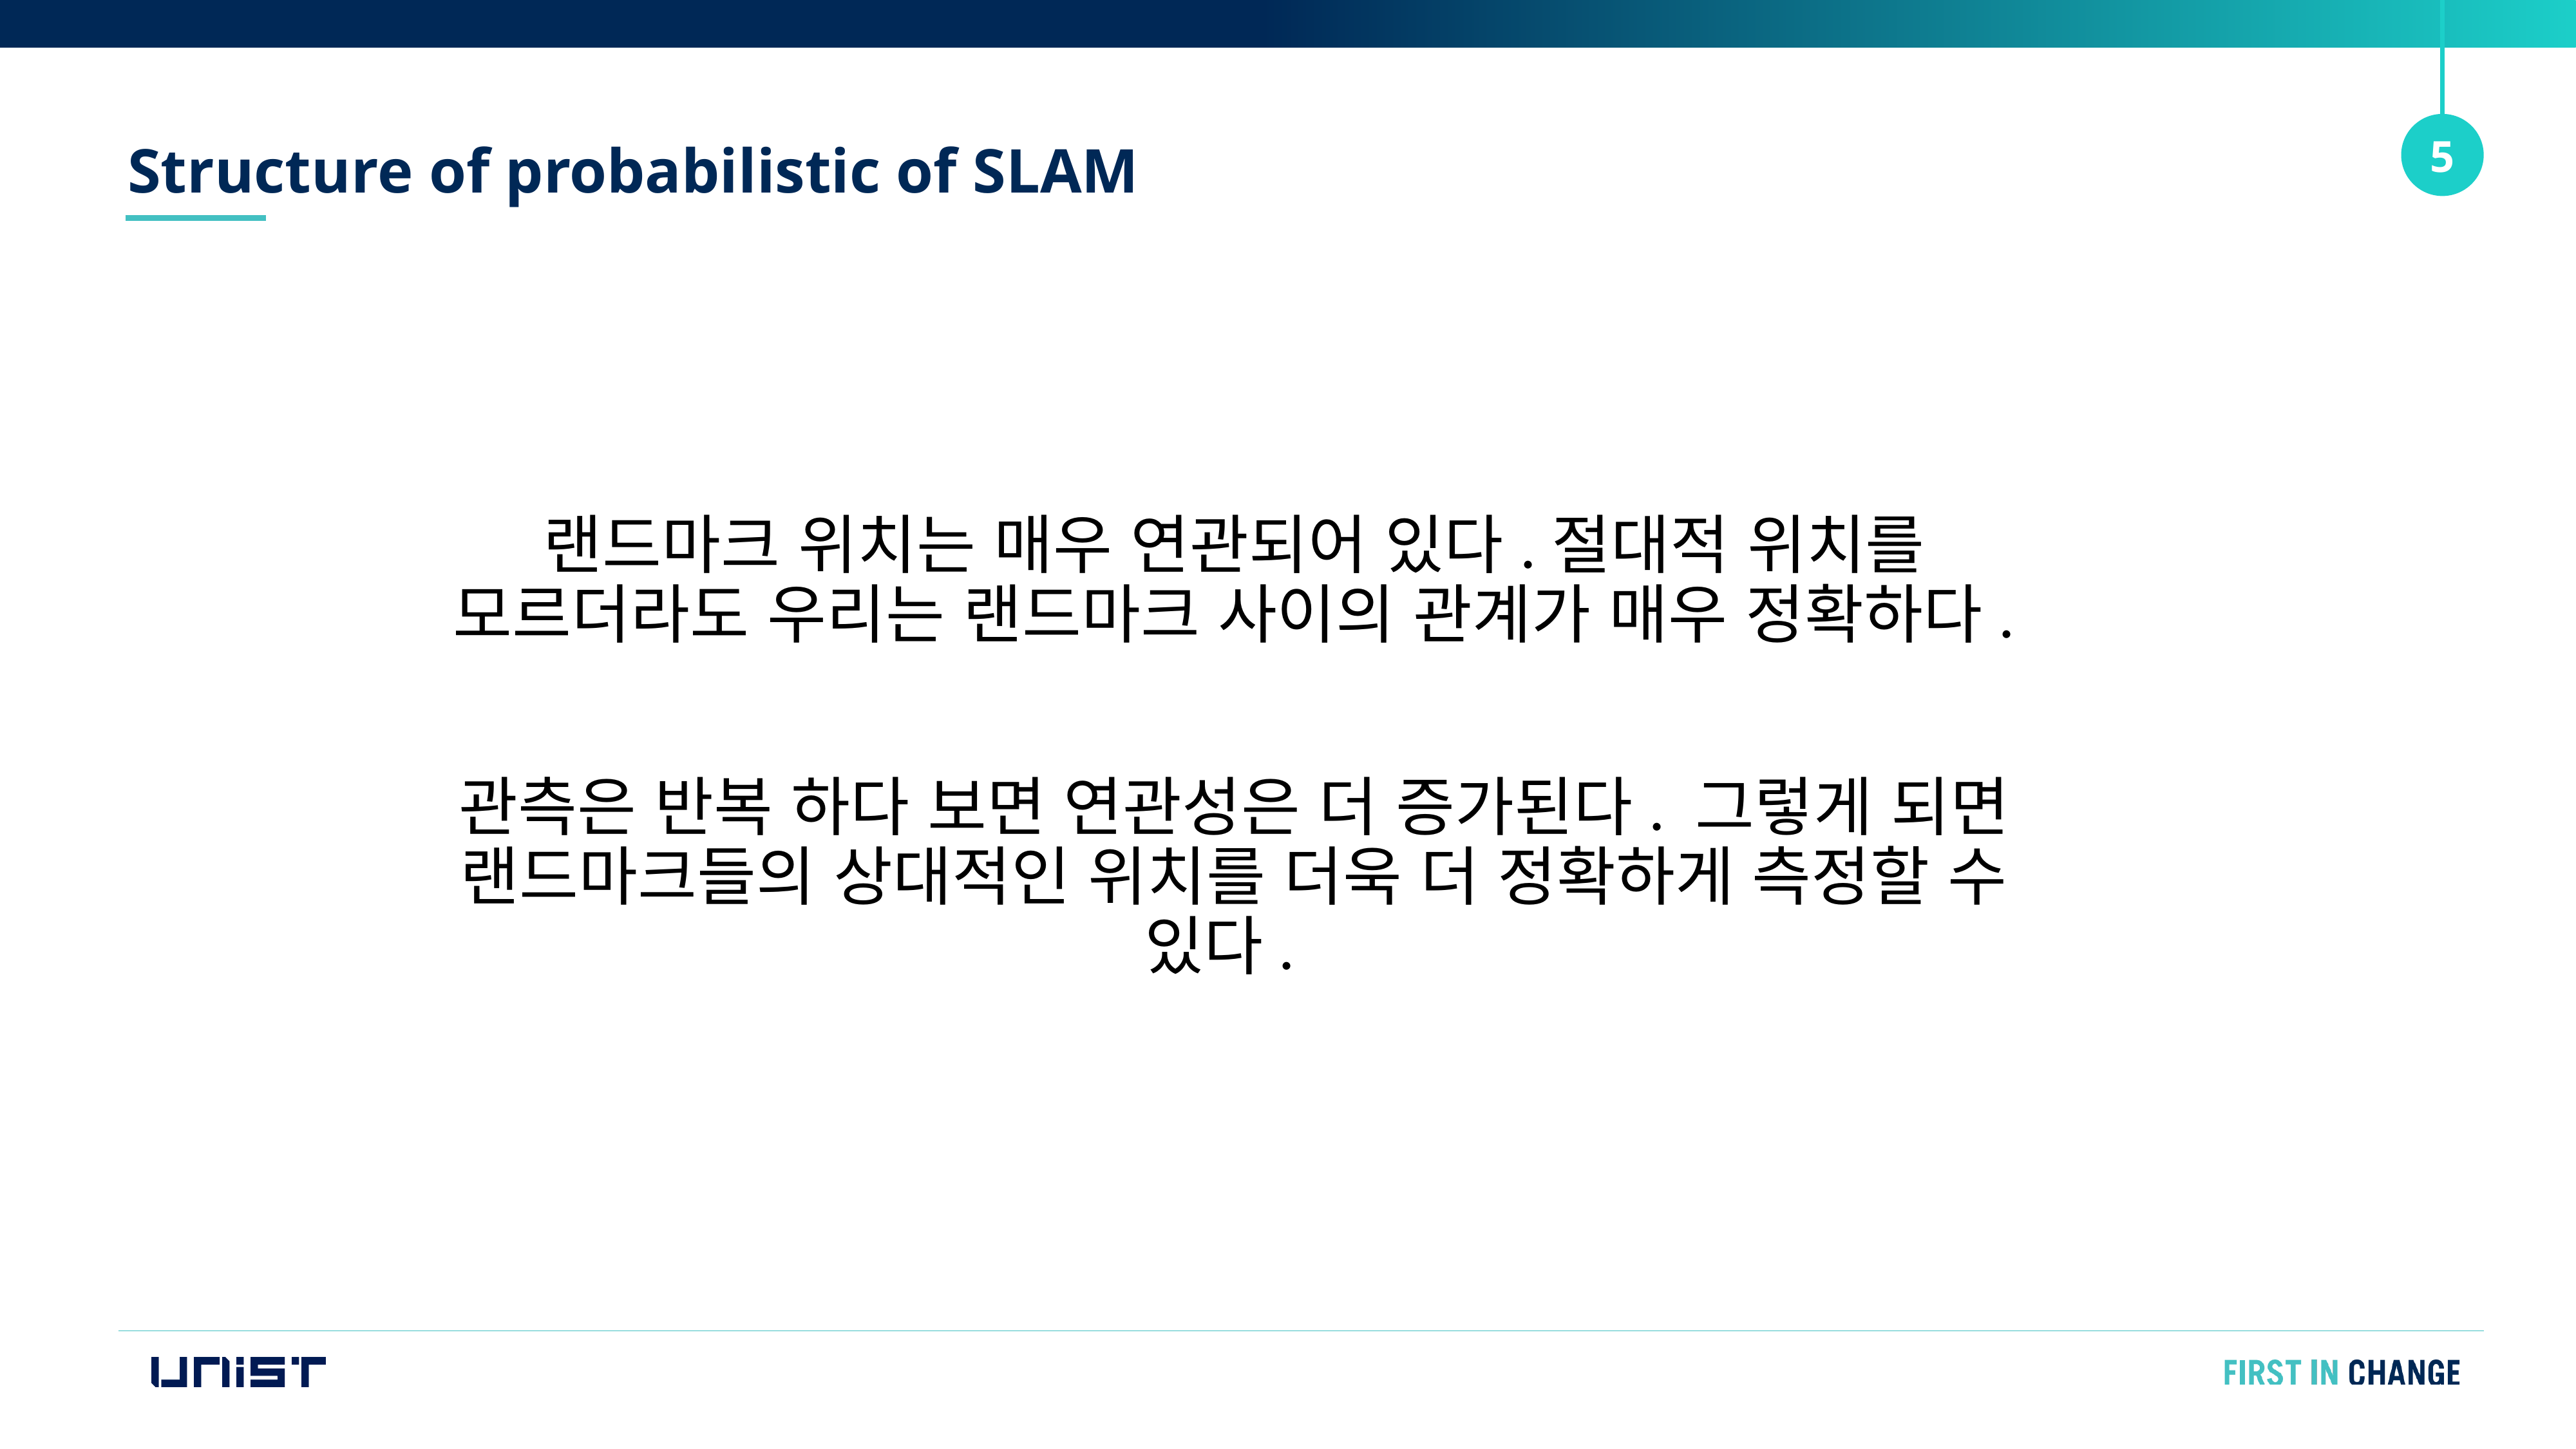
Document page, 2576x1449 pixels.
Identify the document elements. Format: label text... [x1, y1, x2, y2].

text_box 랜드마크 위치는 매우 연관되어 있다.절대적 위치를 모르더라도 우리는 랜드마크 사이의 관계가 매우 정확하다. 관측은 반복 하다 보면 연관성은 더 증가된다. 그렇게 되면 랜드마크들의 상대적인 위치를 더욱 더 정확하게 측정할 수 있다. [424, 403, 2045, 1123]
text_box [0, 0, 2576, 196]
picture [2224, 1359, 2460, 1385]
picture [151, 1357, 326, 1387]
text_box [118, 128, 1209, 218]
